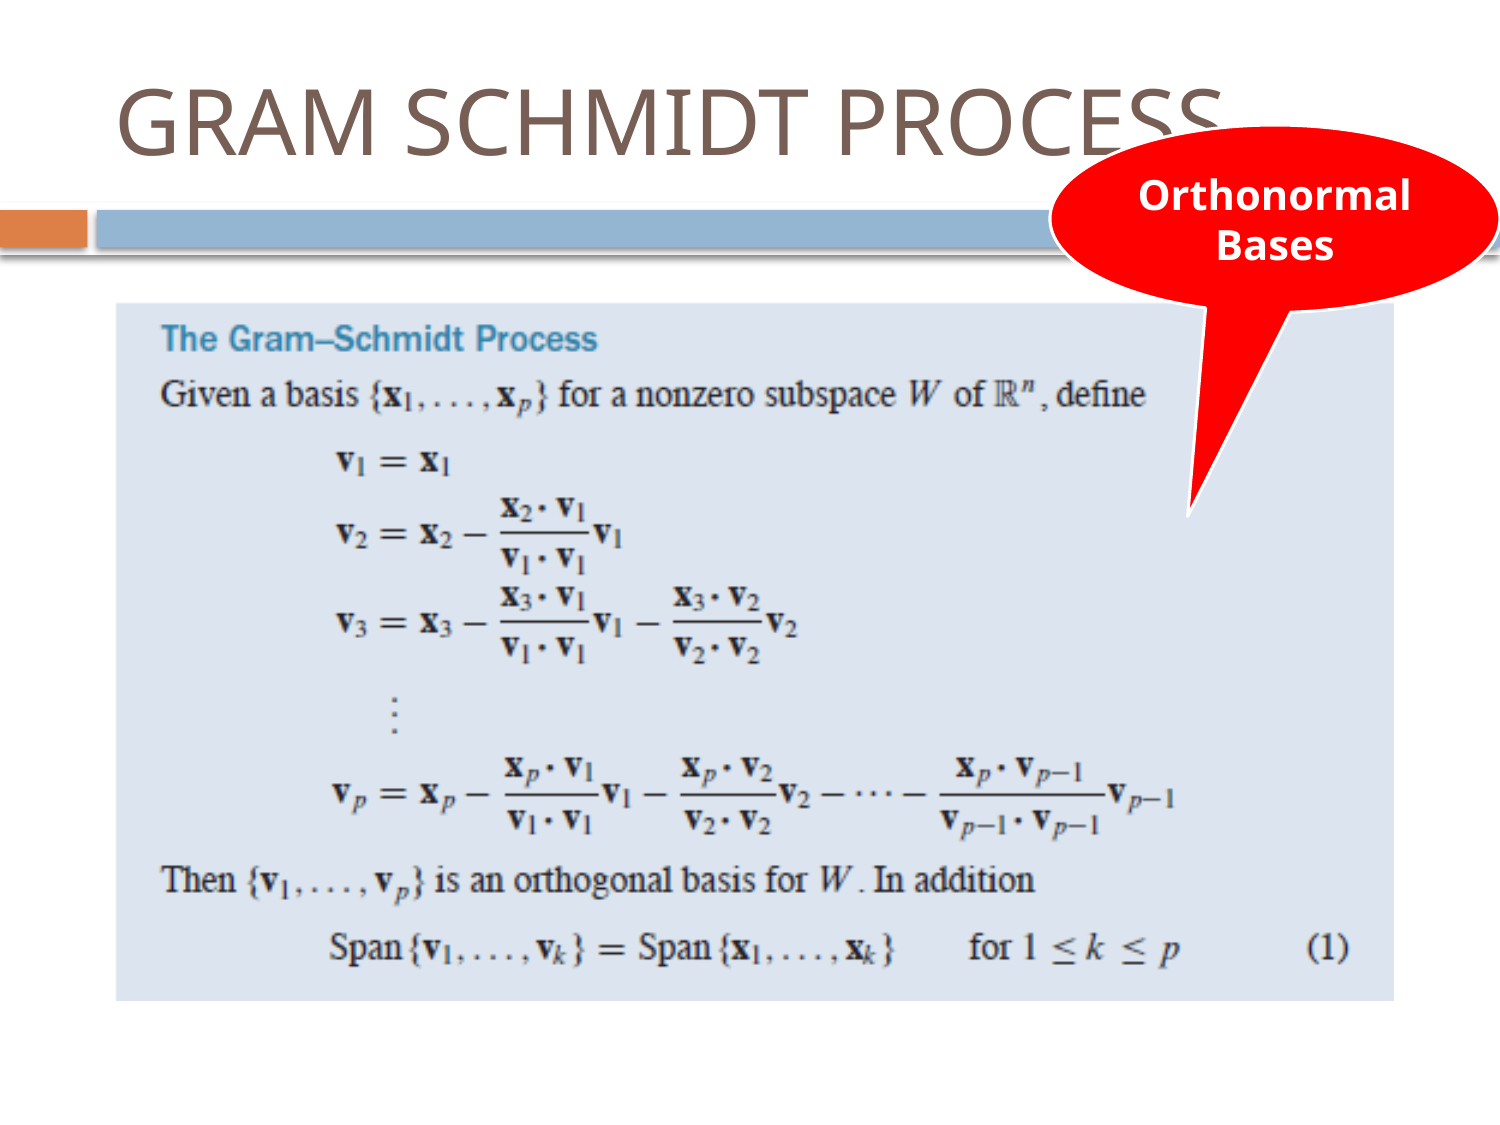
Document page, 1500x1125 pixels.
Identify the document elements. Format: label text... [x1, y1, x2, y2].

title GRAM SCHMIDT PROCESS [99, 37, 1438, 200]
text_box Orthonormal Bases [1048, 123, 1500, 300]
picture [112, 299, 1395, 1001]
